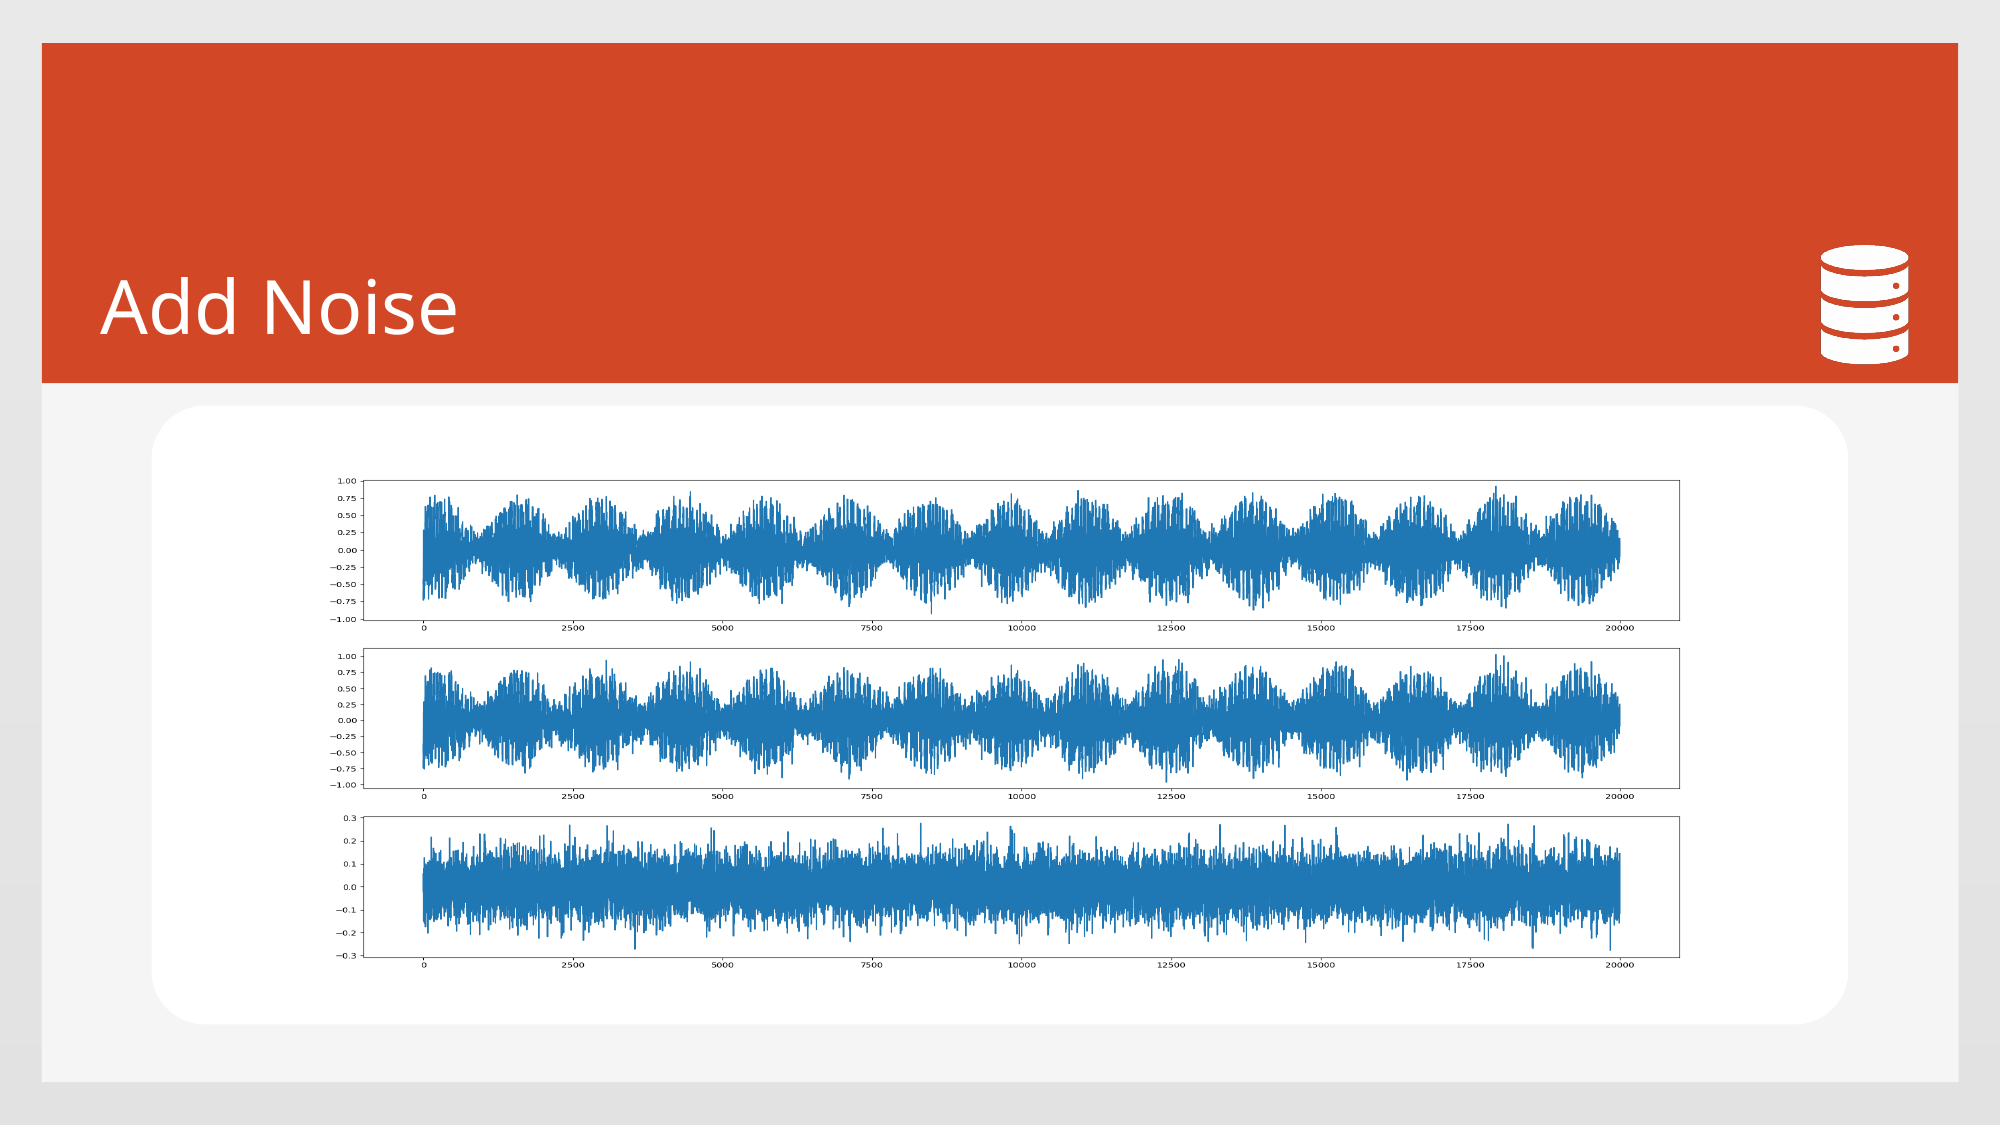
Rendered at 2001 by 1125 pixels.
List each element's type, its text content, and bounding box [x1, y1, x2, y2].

picture [151, 405, 1849, 1025]
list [1789, 229, 1940, 380]
title Add Noise [85, 251, 1214, 357]
